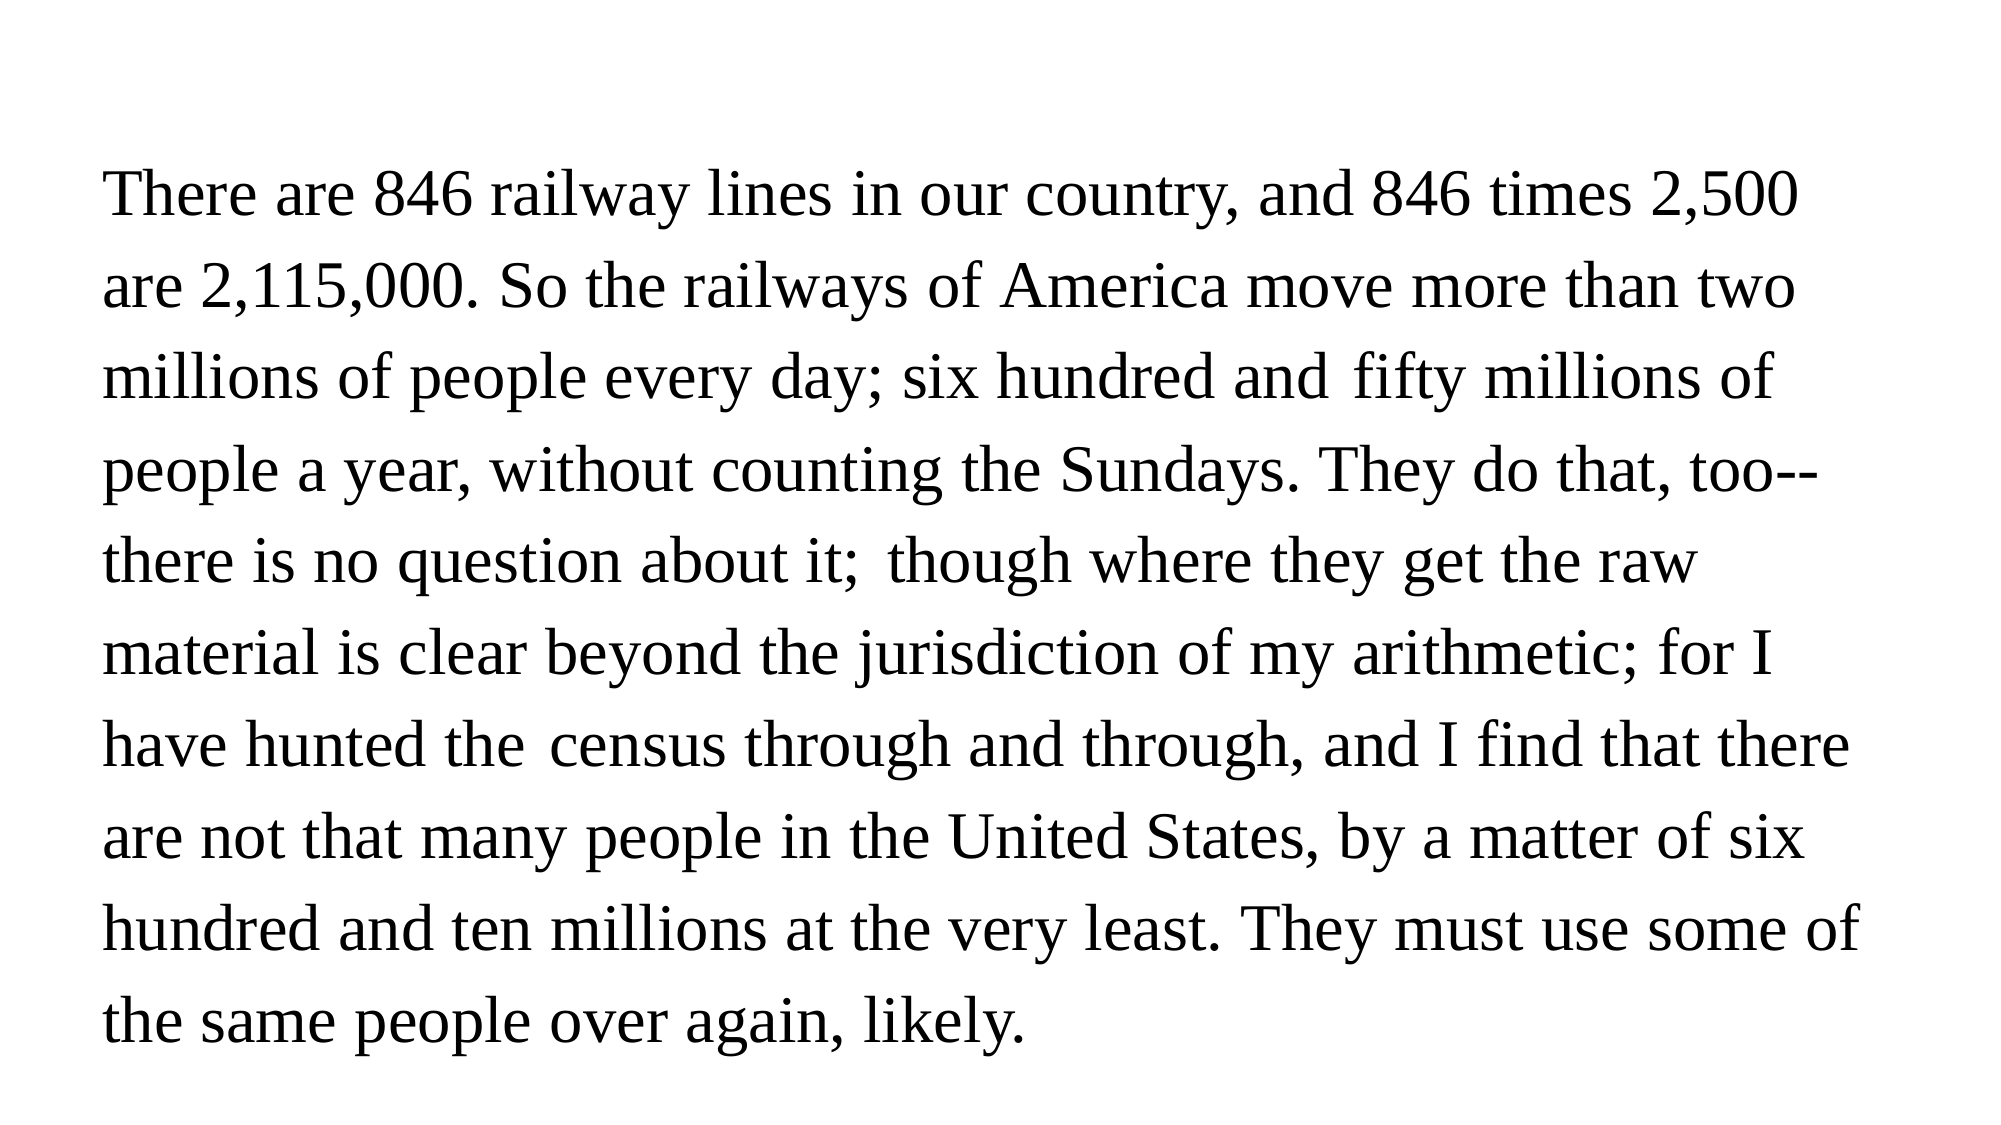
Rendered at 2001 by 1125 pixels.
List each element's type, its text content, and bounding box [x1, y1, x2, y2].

text_box There are 846 railway lines in our country, and 846 times 2,500 are 2,115,000. So the railways of America move more than two millions of people every day; six hundred and fifty millions of people a year, without counting the Sundays. They do that, too--there is no question about it; though where they get the raw material is clear beyond the jurisdiction of my arithmetic; for I have hunted the census through and through, and I find that there are not that many people in the United States, by a matter of six hundred and ten millions at the very least. They must use some of the same people over again, likely. [75, 129, 1894, 1064]
